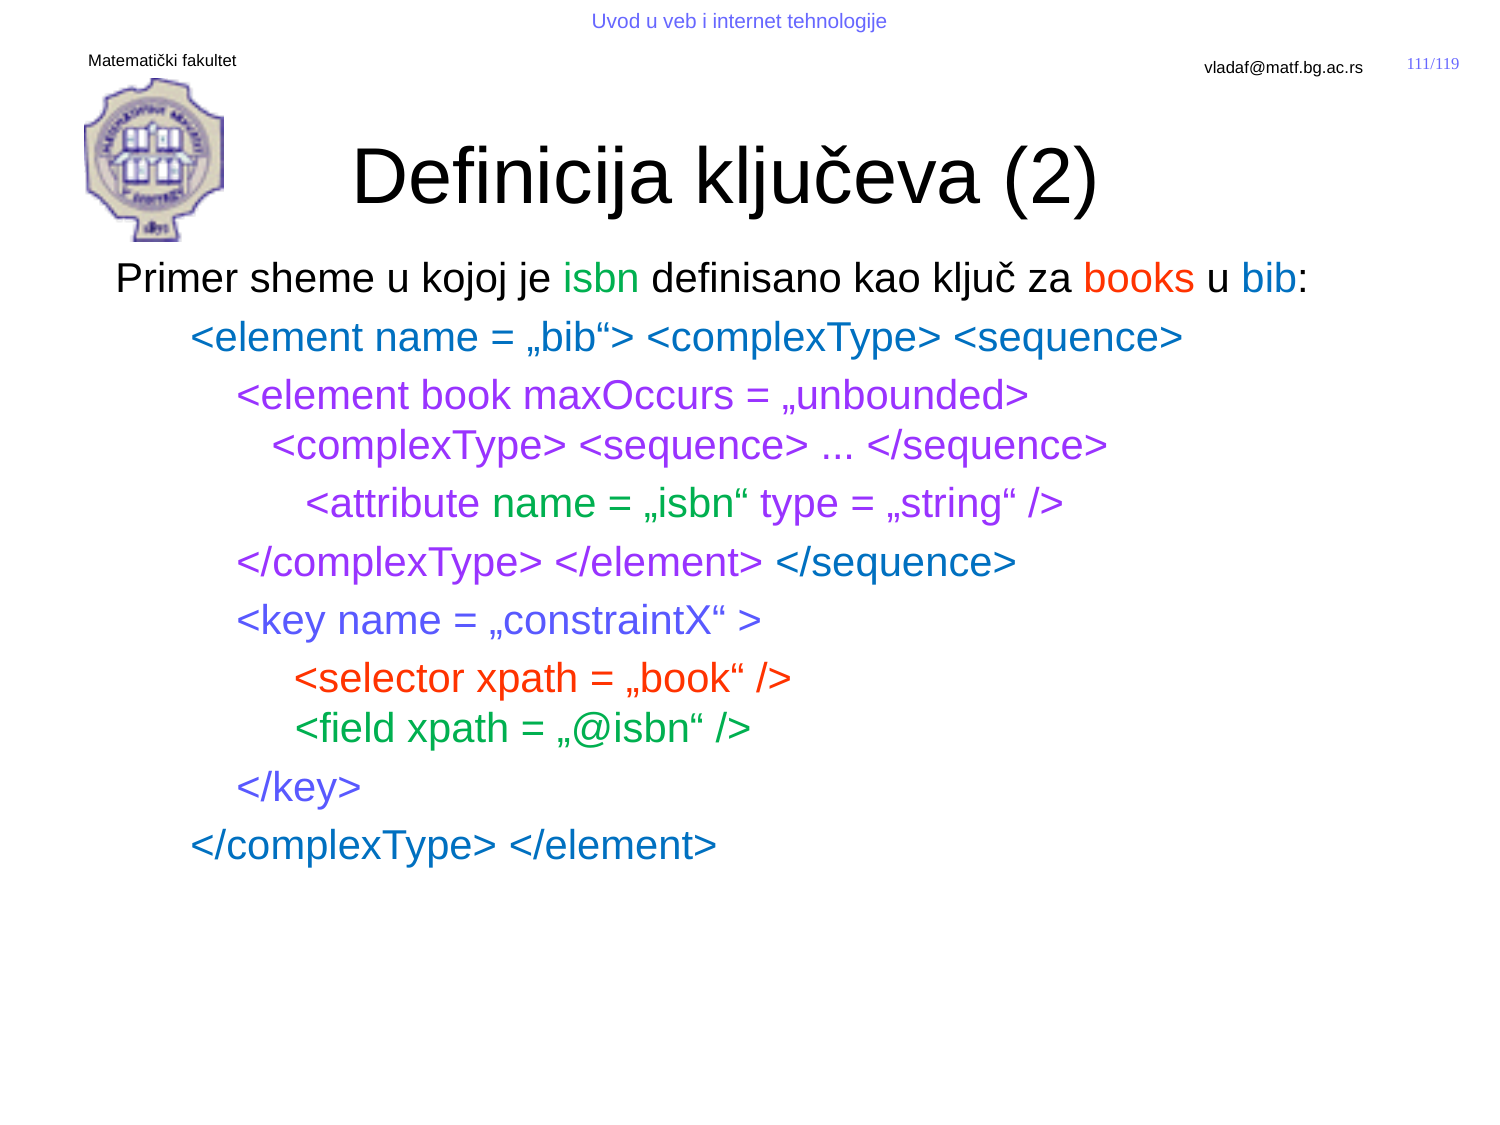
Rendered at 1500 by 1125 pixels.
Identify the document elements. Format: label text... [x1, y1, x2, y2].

list Primer sheme u kojoj je isbn definisano kao ključ za books u bib: <element name = „bib“> <complexType> <sequence> <element book maxOccurs = „unbounded> <complexType> <sequence> ... </sequence> <attribute name = „isbn“ type = „string“ /> </complexType> </element> </sequence> <key name = „constraintX“ > <selector xpath = „book“ /> <field xpath = „@isbn“ /> </key> </complexType> </element> [100, 243, 1436, 953]
picture [84, 78, 224, 242]
title Definicija ključeva (2) [336, 78, 1500, 266]
